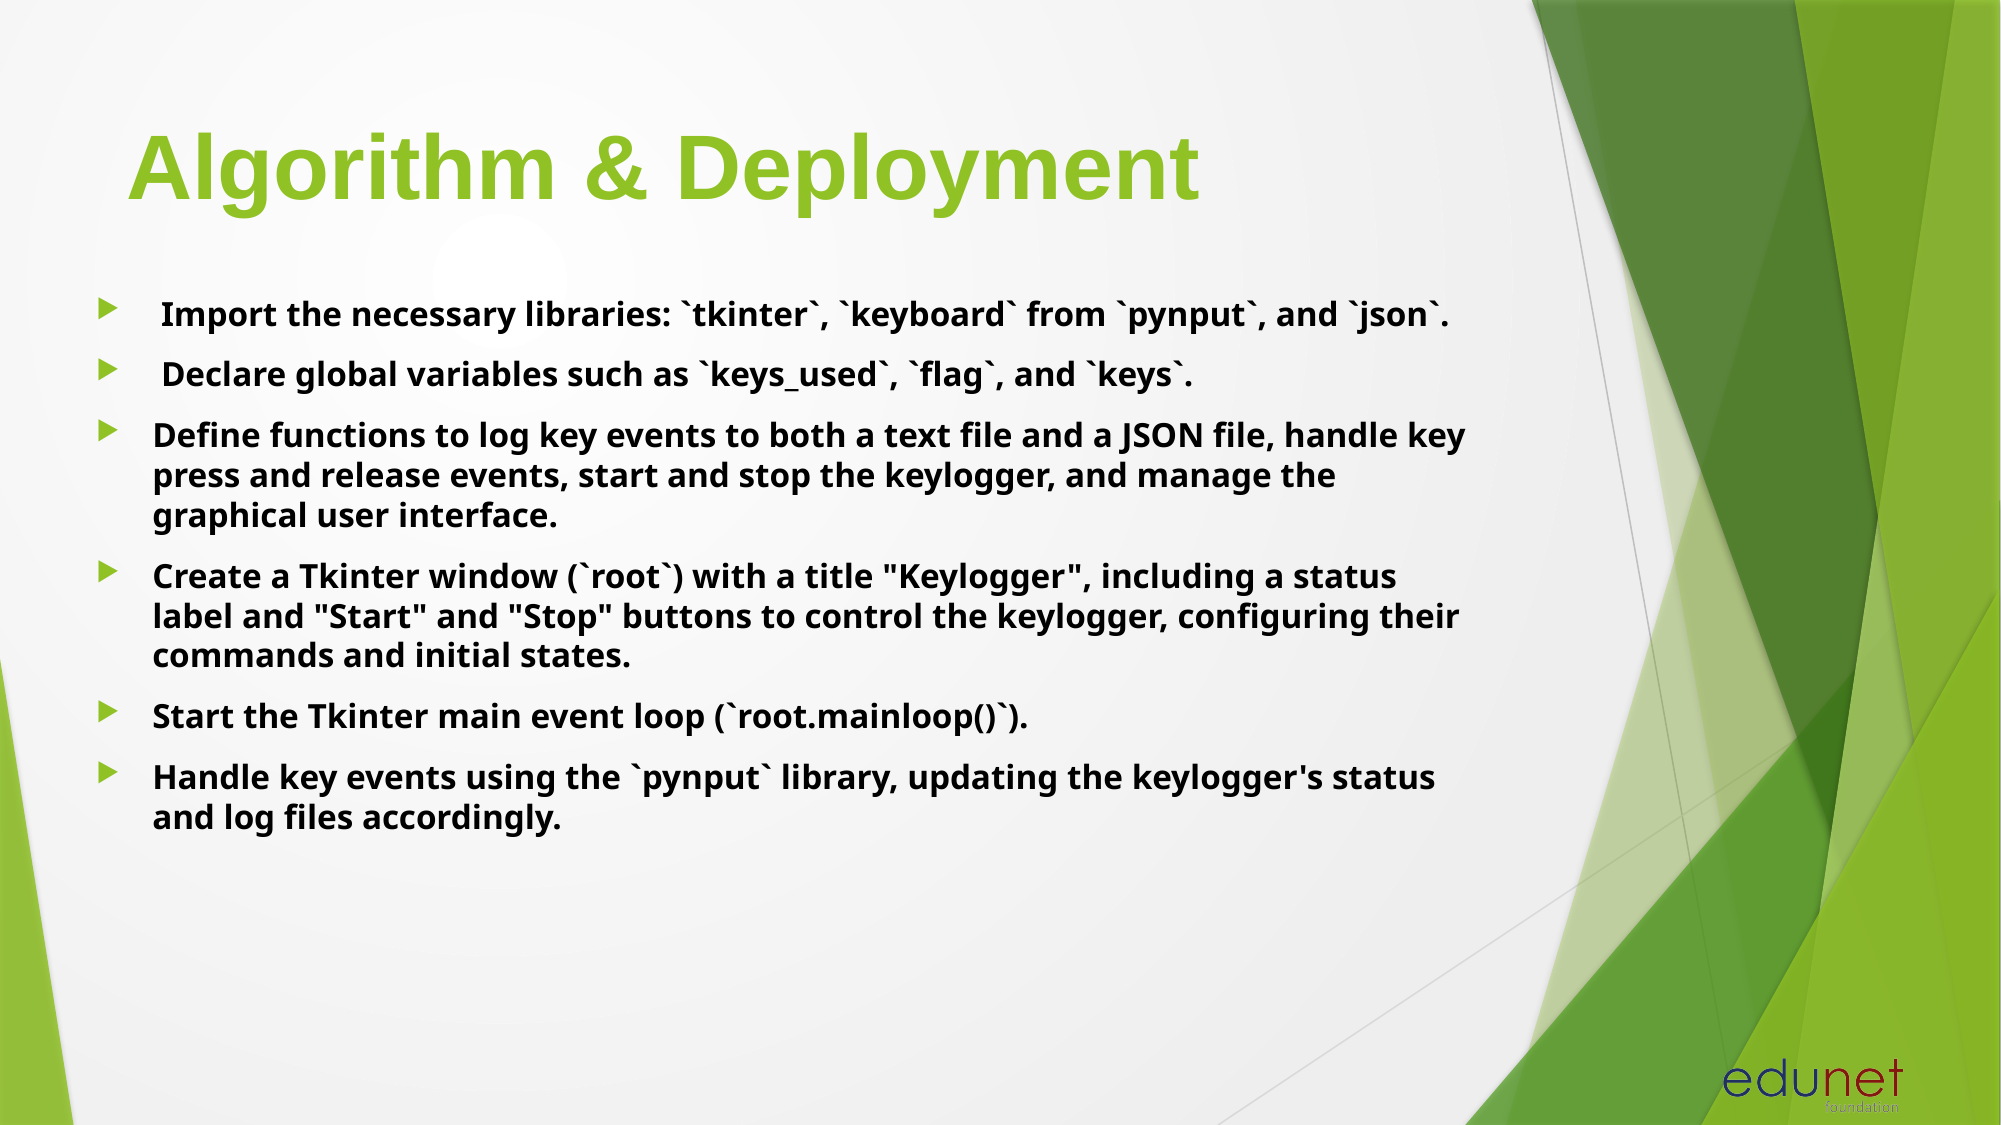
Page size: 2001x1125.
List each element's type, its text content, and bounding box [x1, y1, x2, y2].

title Algorithm & Deployment [111, 99, 1522, 317]
list Import the necessary libraries: `tkinter`, `keyboard` from `pynput`, and `json`. Declare global variables such as `keys_used`, `flag`, and `keys`. Define functions to log key events to both a text file and a JSON file, handle key press and release events, start and stop the keylogger, and manage the graphical user interface. Create a Tkinter window (`root`) with a title "Keylogger", including a status label and "Start" and "Stop" buttons to control the keylogger, configuring their commands and initial states. Start the Tkinter main event loop (`root.mainloop()`). Handle key events using the `pynput` library, updating the keylogger's status and log files accordingly. [81, 285, 1492, 922]
picture [1719, 1056, 1905, 1116]
